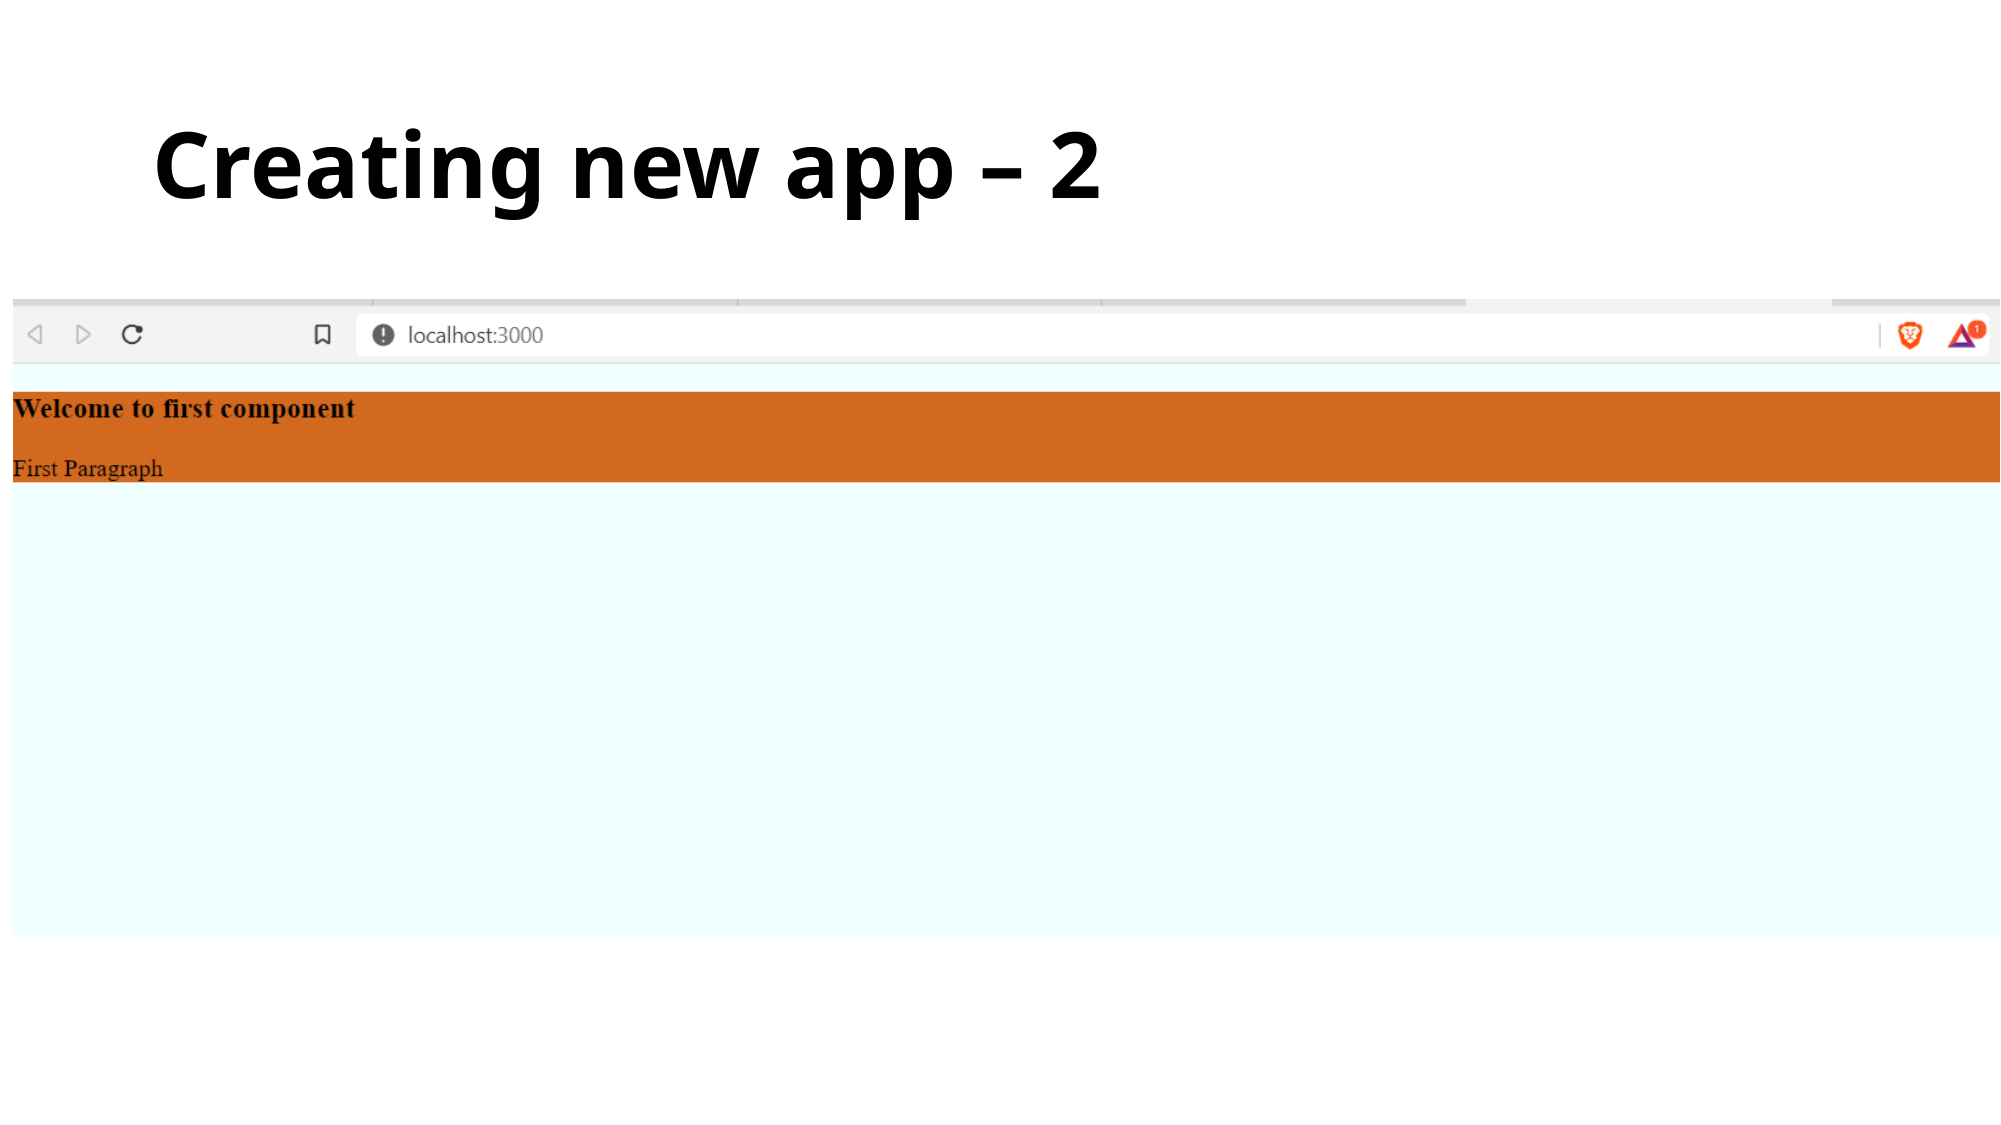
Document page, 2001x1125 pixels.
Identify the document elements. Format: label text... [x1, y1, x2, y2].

title Creating new app – 2 [137, 59, 1863, 278]
picture [13, 299, 2000, 936]
